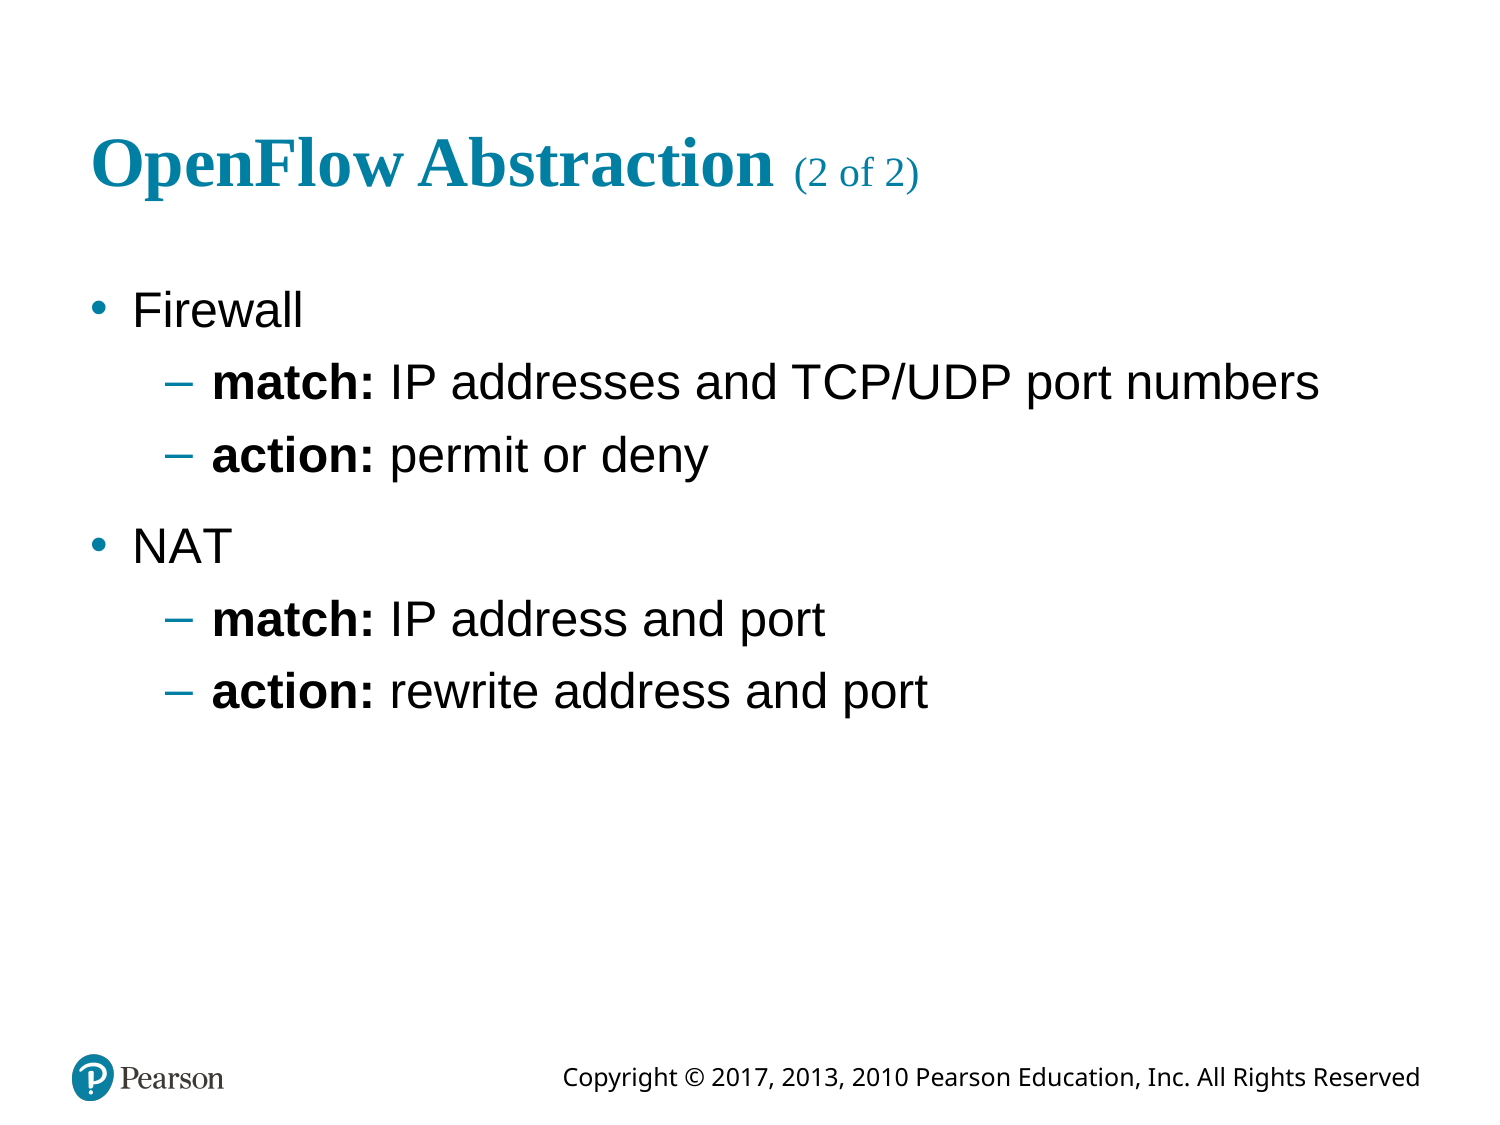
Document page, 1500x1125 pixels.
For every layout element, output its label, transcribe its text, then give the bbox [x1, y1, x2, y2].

picture [98, 1054, 224, 1101]
title OpenFlow Abstraction (2 of 2) [75, 35, 1425, 216]
list Firewall match: I P addresses and T C P/U D P port numbers action: permit or deny N A T match: I P address and port action: rewrite address and port [75, 262, 1425, 1005]
picture [72, 1054, 88, 1070]
picture [72, 1087, 83, 1101]
picture [80, 1063, 106, 1088]
